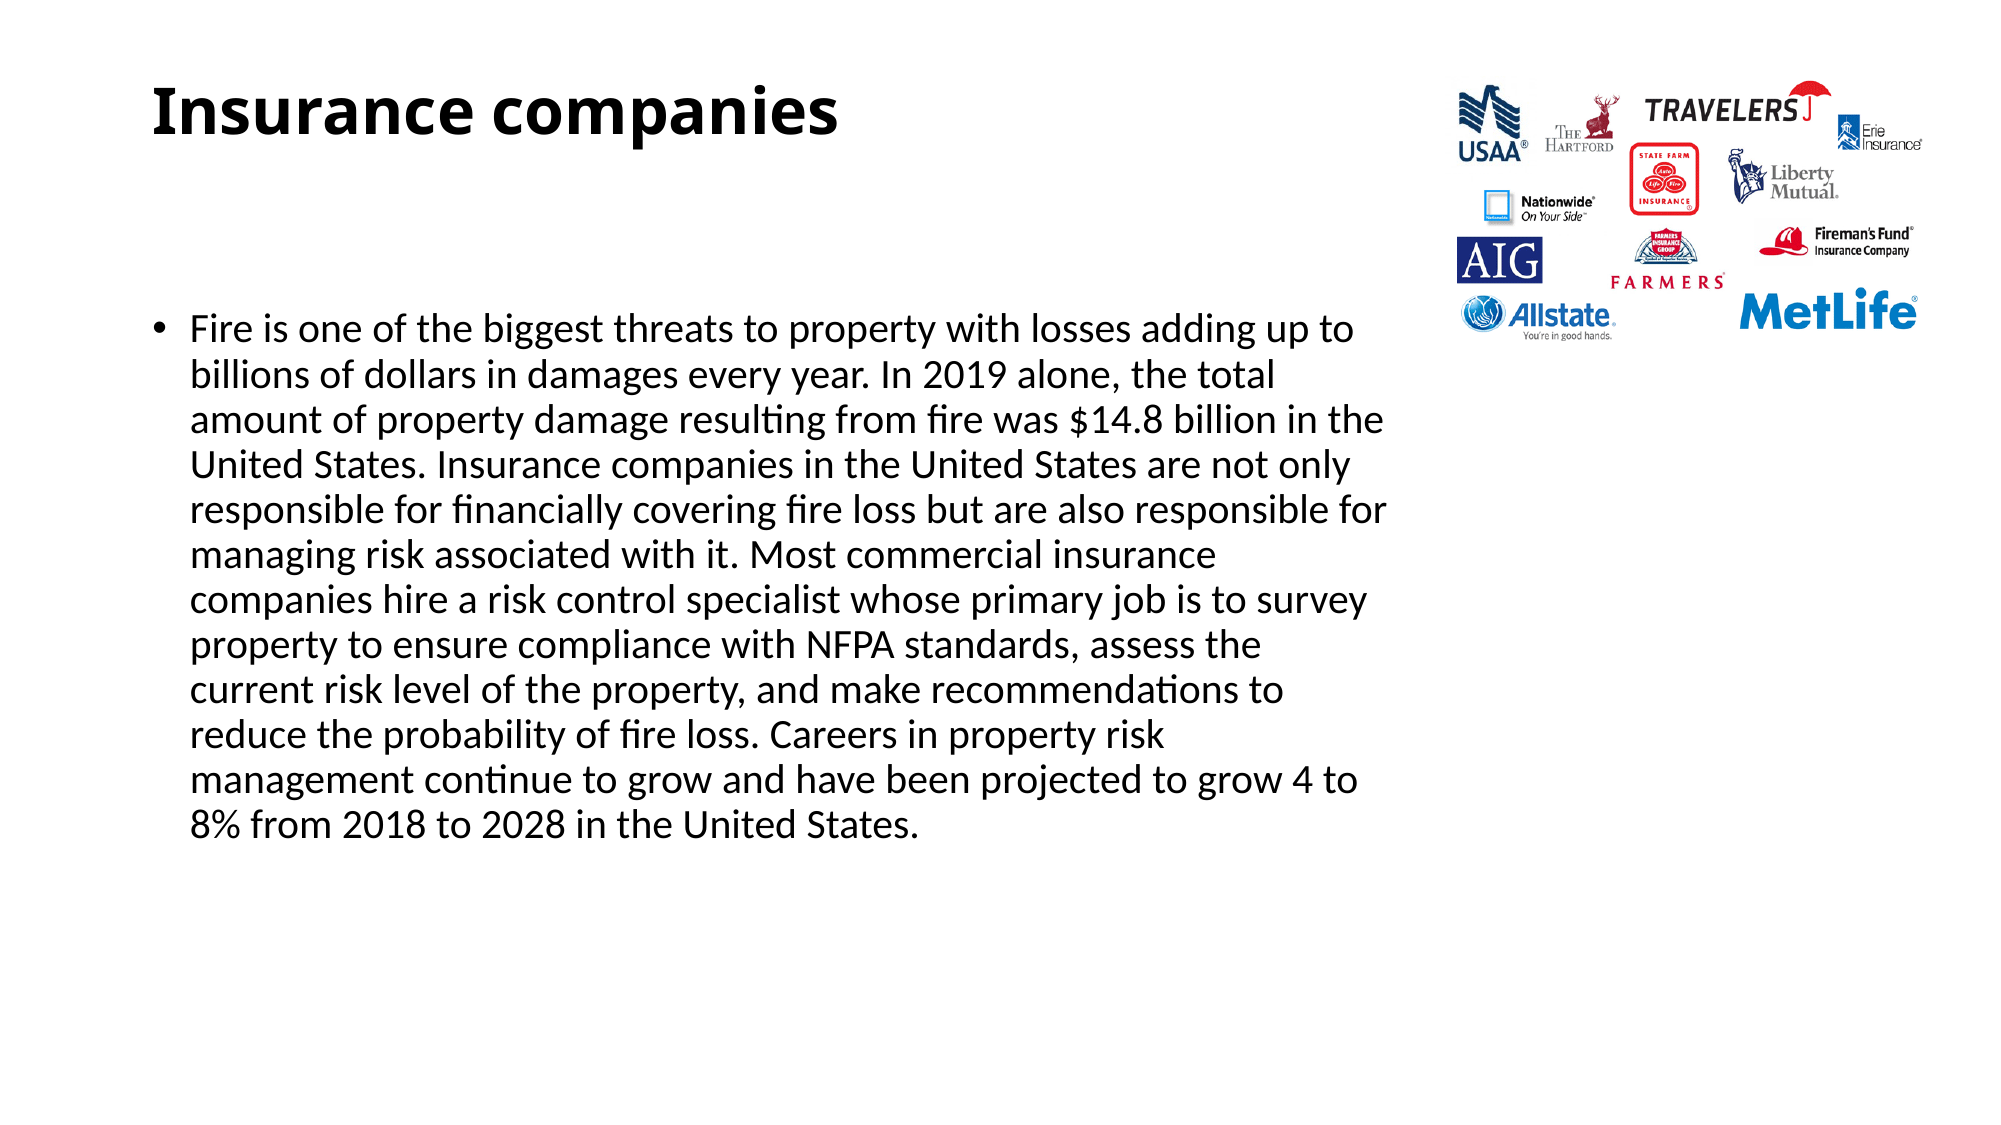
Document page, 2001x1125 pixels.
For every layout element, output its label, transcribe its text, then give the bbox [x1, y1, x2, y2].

list Fire is one of the biggest threats to property with losses adding up to billions of dollars in damages every year. In 2019 alone, the total amount of property damage resulting from fire was $14.8 billion in the United States. Insurance companies in the United States are not only responsible for financially covering fire loss but are also responsible for managing risk associated with it. Most commercial insurance companies hire a risk control specialist whose primary job is to survey property to ensure compliance with NFPA standards, assess the current risk level of the property, and make recommendations to reduce the probability of fire loss. Careers in property risk management continue to grow and have been projected to grow 4 to 8% from 2018 to 2028 in the United States. [137, 299, 1411, 1014]
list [1444, 76, 1923, 357]
title Insurance companies [137, 59, 1863, 278]
